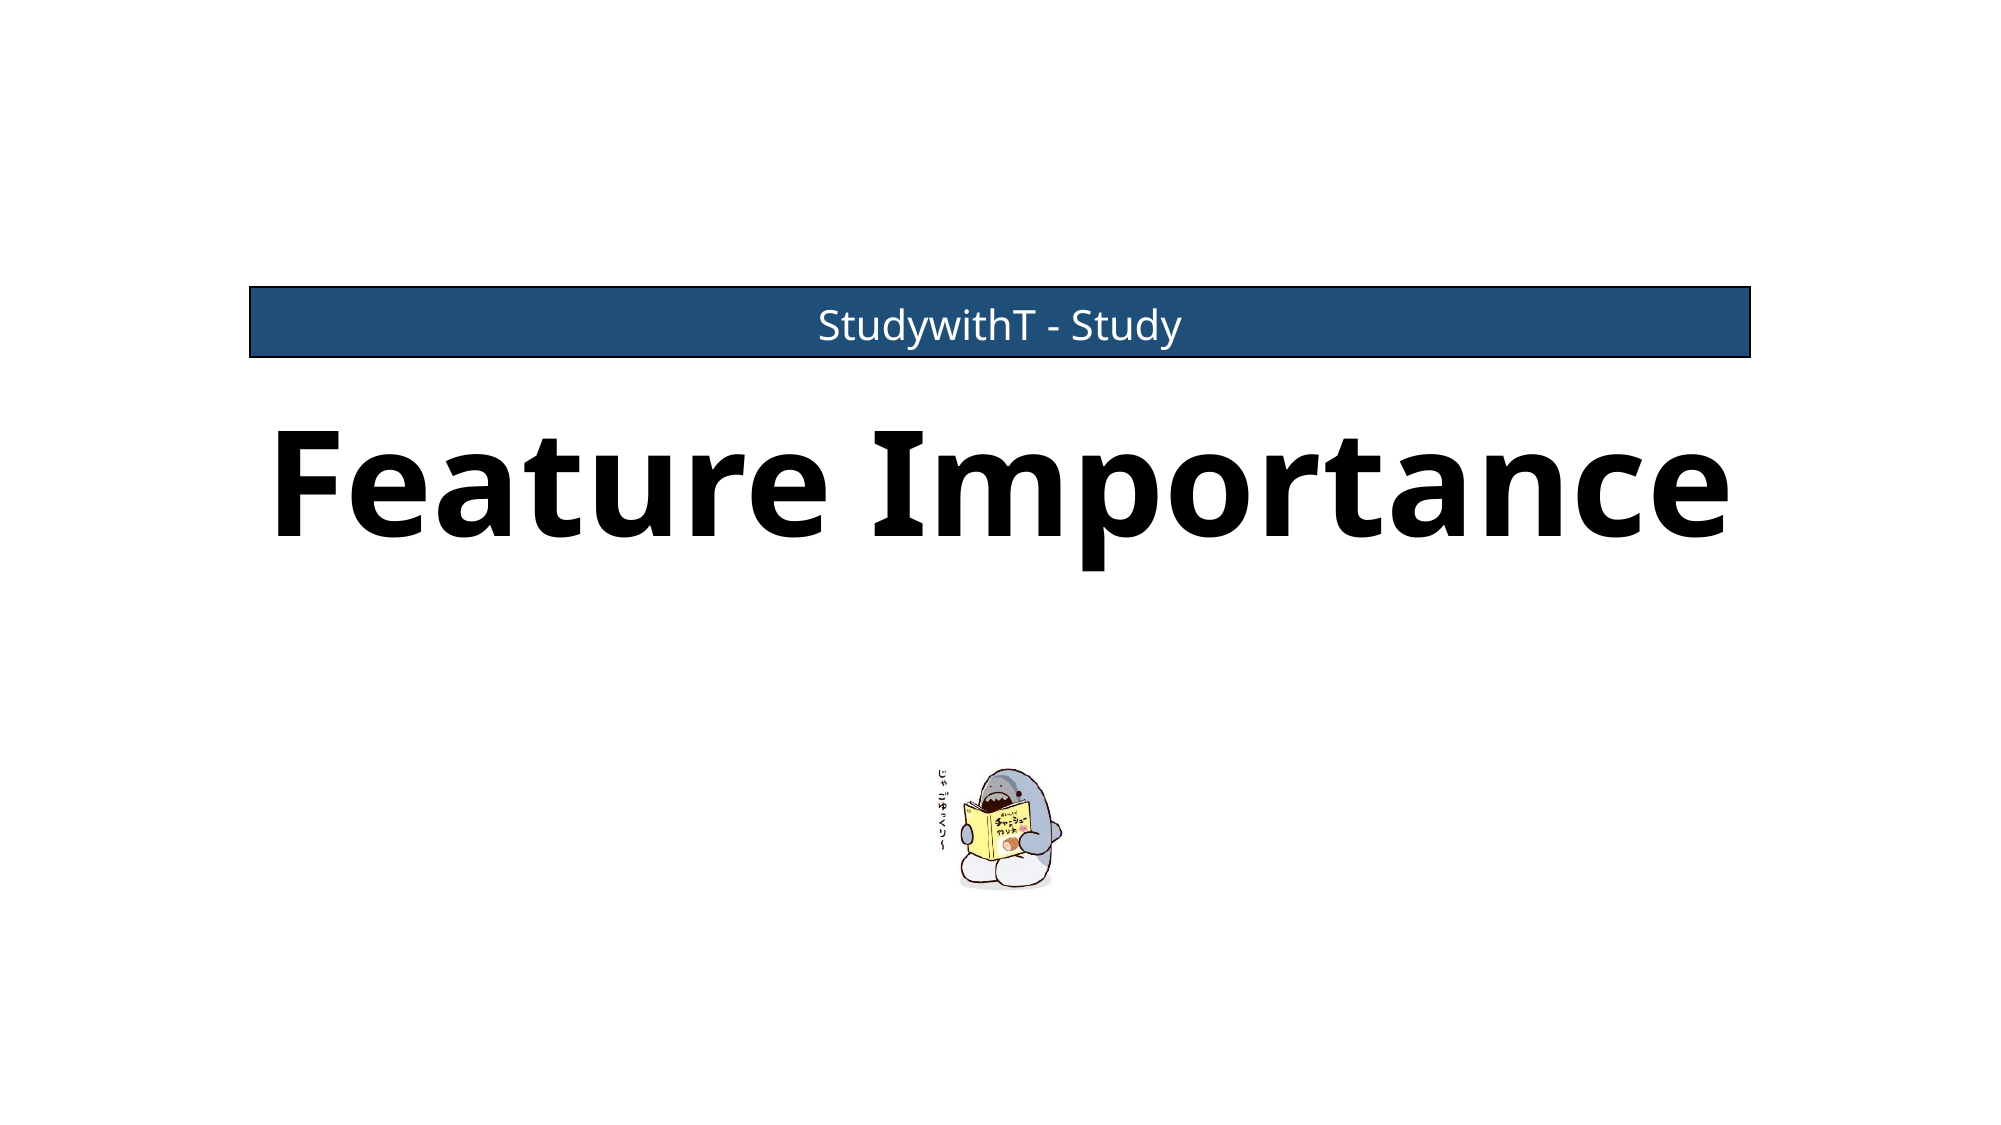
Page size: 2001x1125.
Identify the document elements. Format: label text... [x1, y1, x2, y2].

picture [840, 672, 1158, 989]
title Feature Importance [249, 359, 1750, 576]
